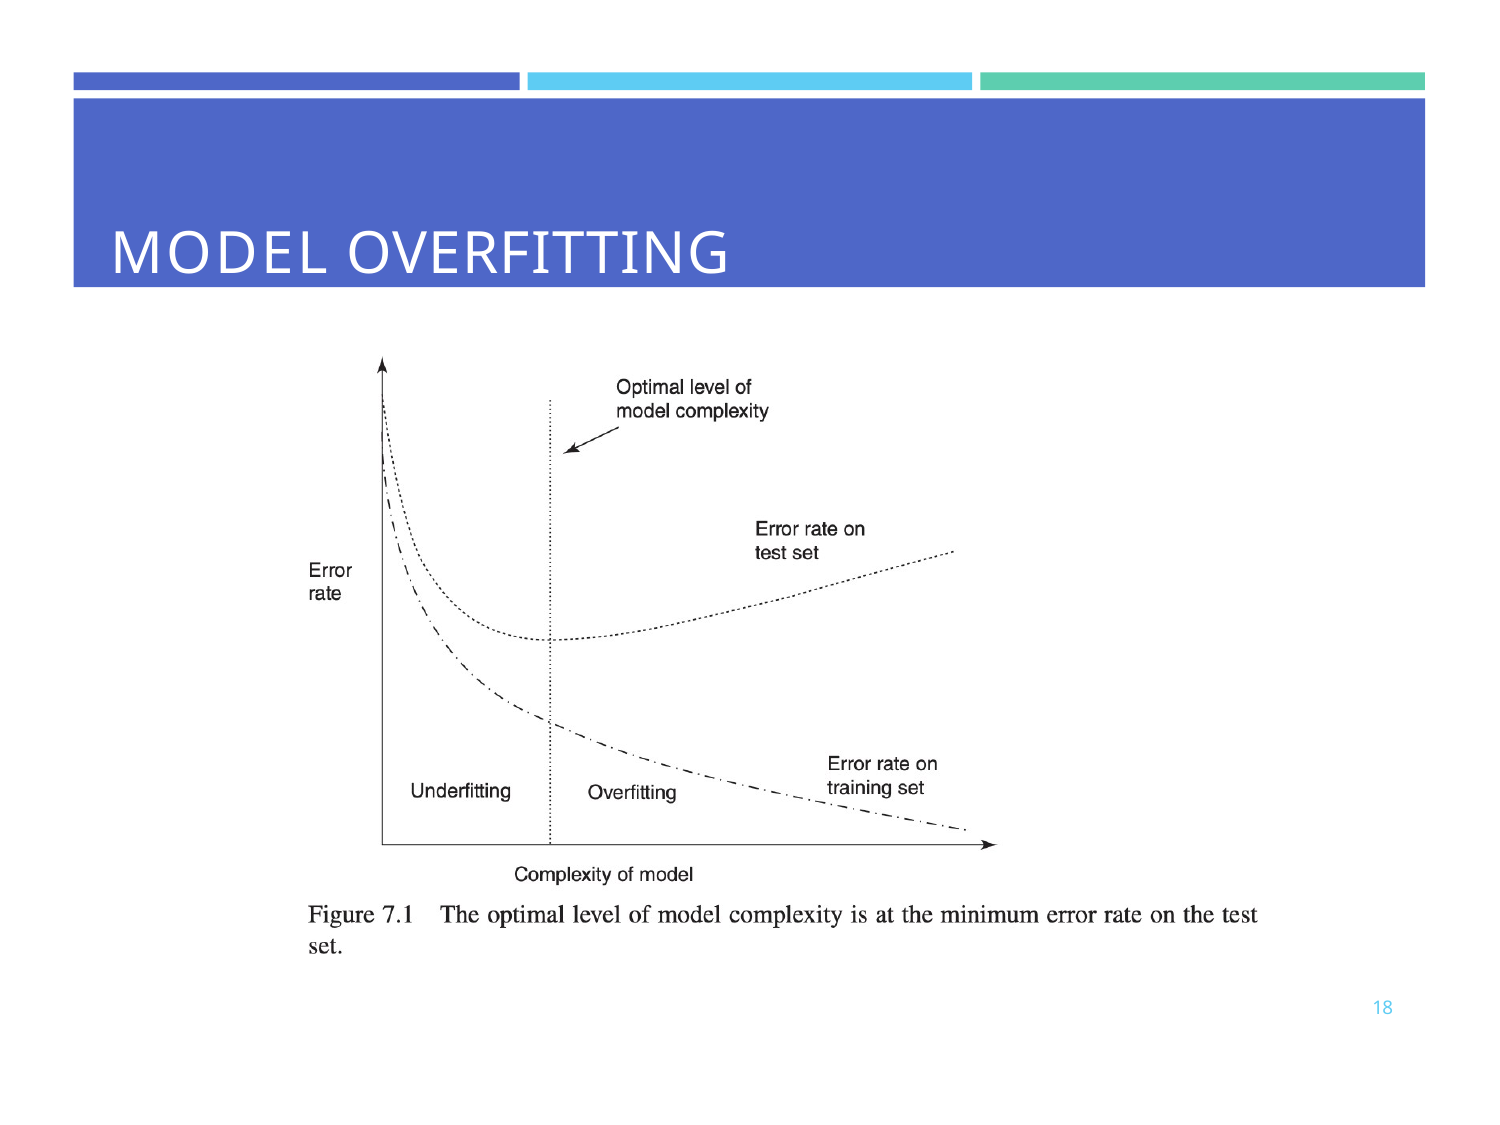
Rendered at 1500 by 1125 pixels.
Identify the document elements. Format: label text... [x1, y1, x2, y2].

picture [308, 355, 1258, 955]
slide_number 18 [1365, 995, 1398, 1125]
title MODEL OVERFITTING [73, 98, 1426, 288]
